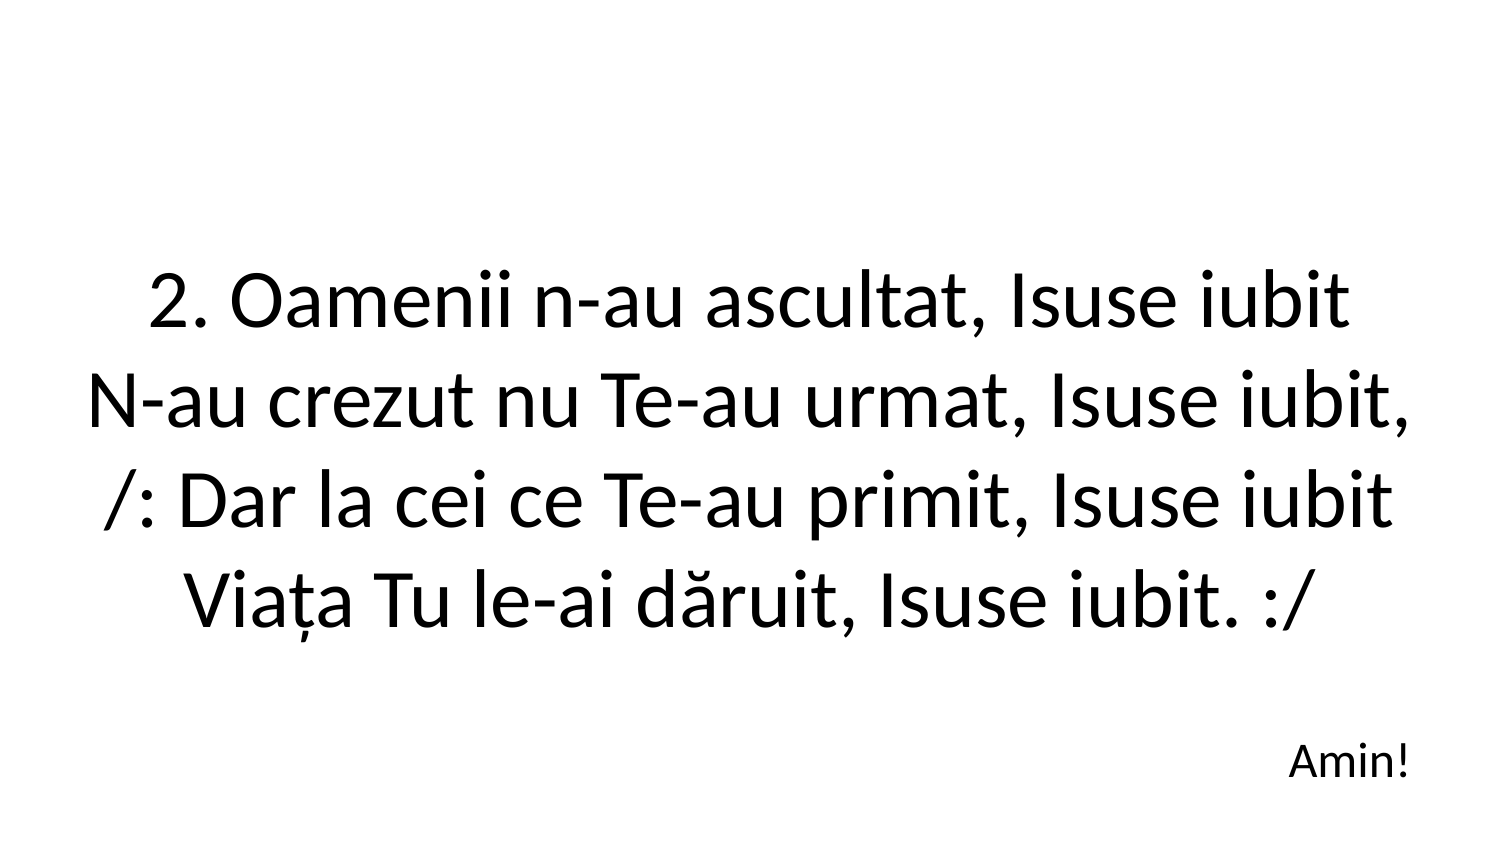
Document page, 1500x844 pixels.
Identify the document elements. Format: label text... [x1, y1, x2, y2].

text_box 2. Oamenii n-au ascultat, Isuse iubit N-au crezut nu Te-au urmat, Isuse iubit, /: Dar la cei ce Te-au primit, Isuse iubit Viața Tu le-ai dăruit, Isuse iubit. :/ [71, 192, 1429, 652]
text_box Amin! [1273, 674, 1427, 795]
